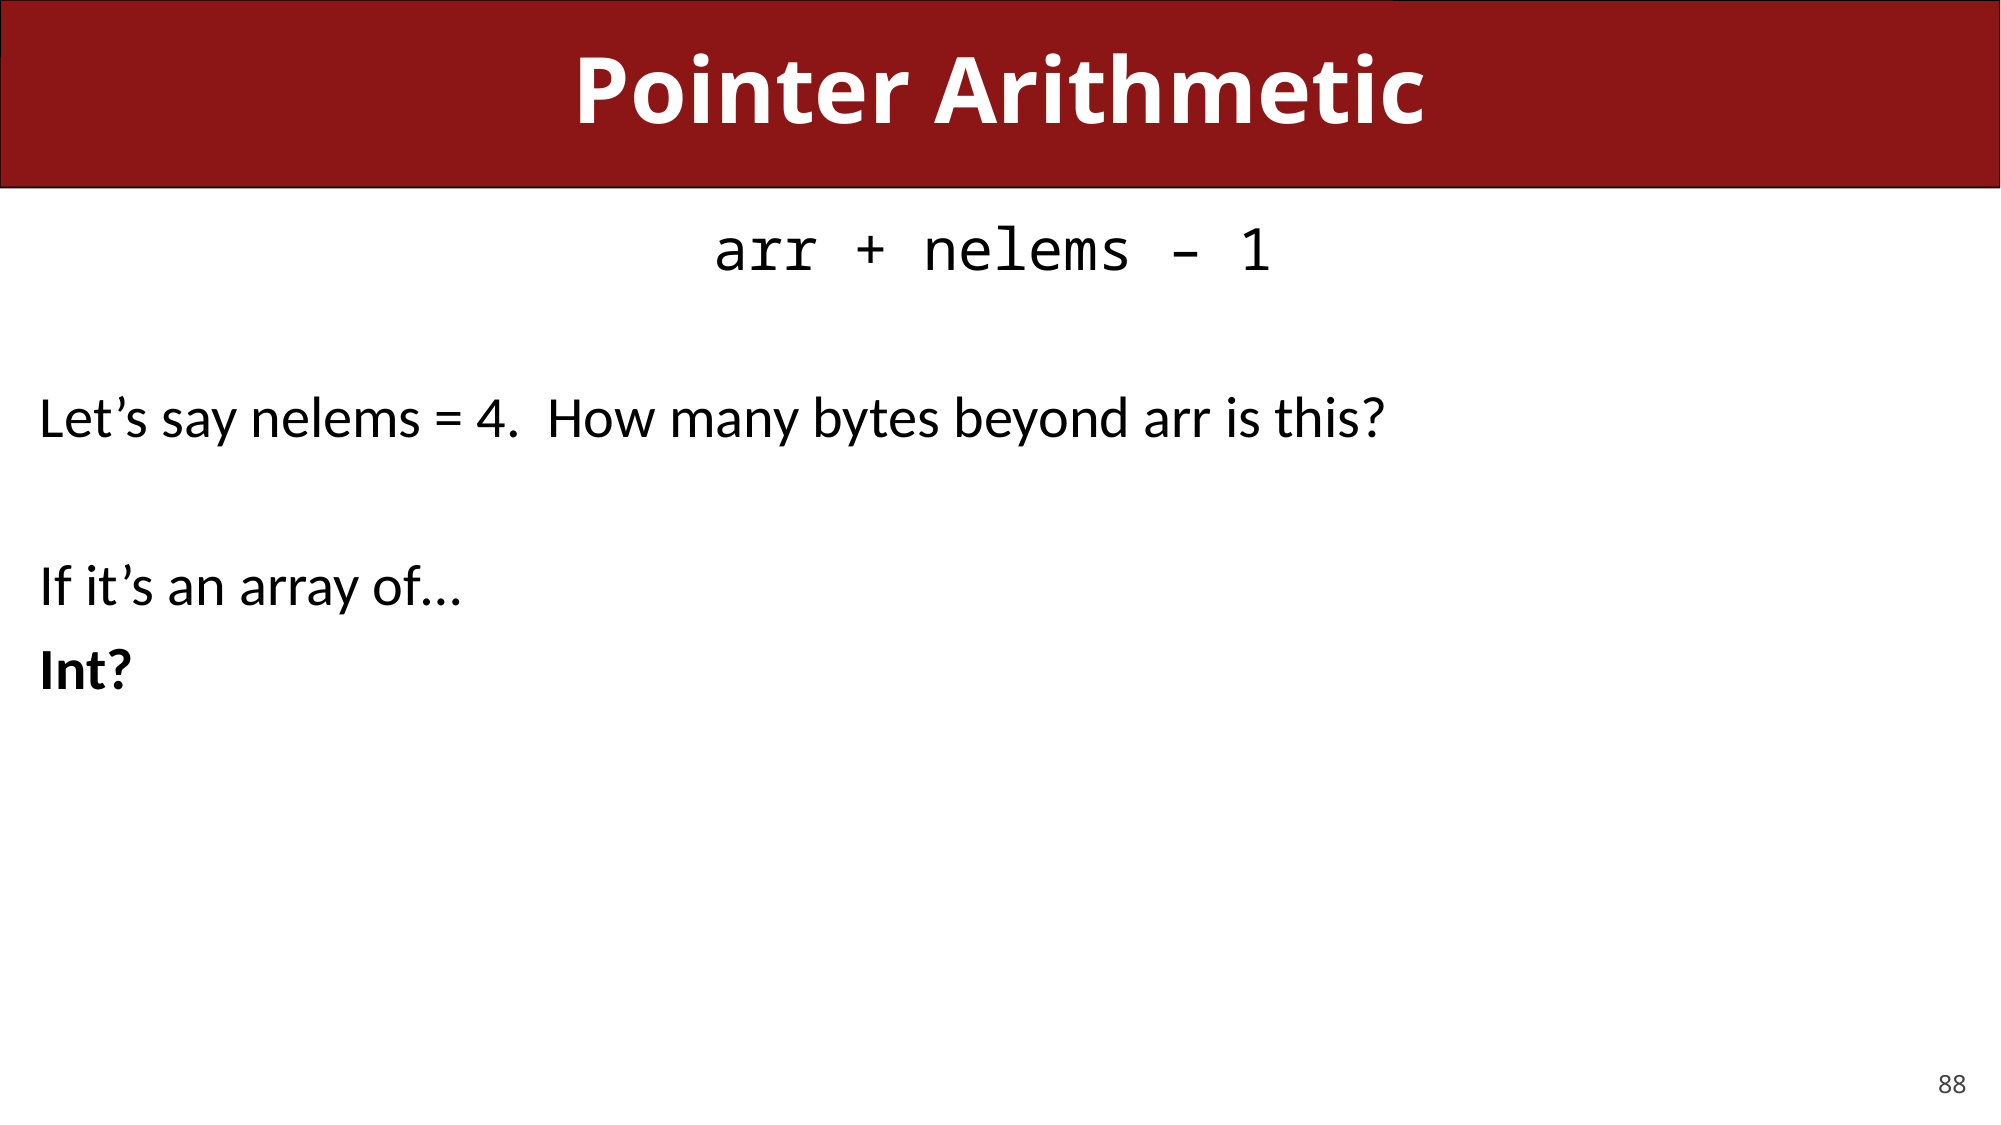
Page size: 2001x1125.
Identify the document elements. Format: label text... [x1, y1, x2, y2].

title Pointer Arithmetic [75, 0, 1925, 188]
list arr + nelems – 1 Let’s say nelems = 4. How many bytes beyond arr is this? If it’s an array of… Int? [24, 212, 1963, 1063]
